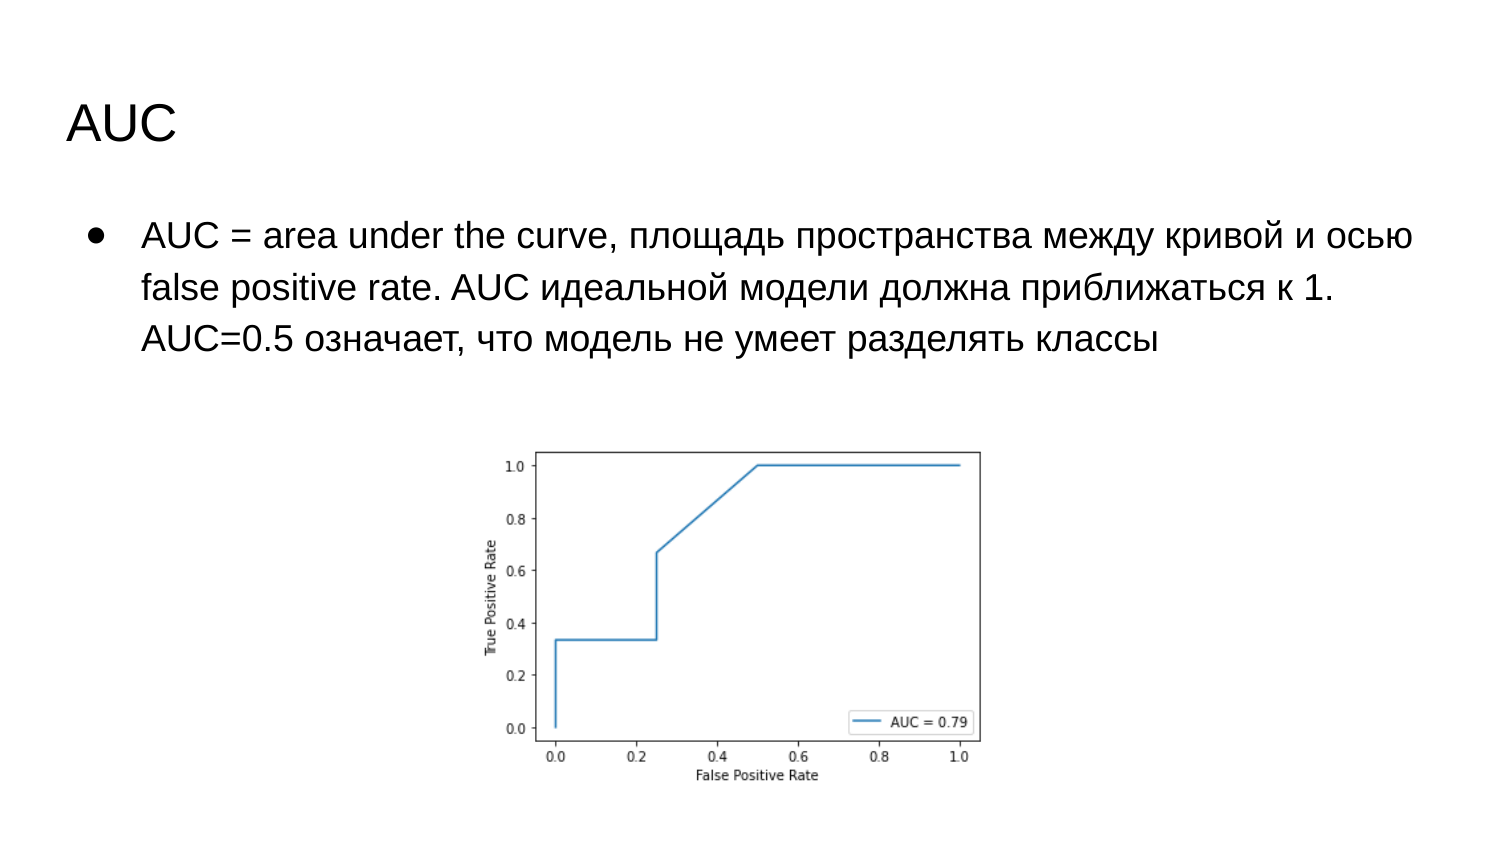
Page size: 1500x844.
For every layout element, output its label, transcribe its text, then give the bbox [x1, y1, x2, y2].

picture [477, 443, 990, 792]
title AUC [51, 72, 1449, 167]
list AUC = area under the curve, площадь пространства между кривой и осью false positive rate. AUC идеальной модели должна приближаться к 1. AUC=0.5 означает, что модель не умеет разделять классы [51, 189, 1449, 750]
